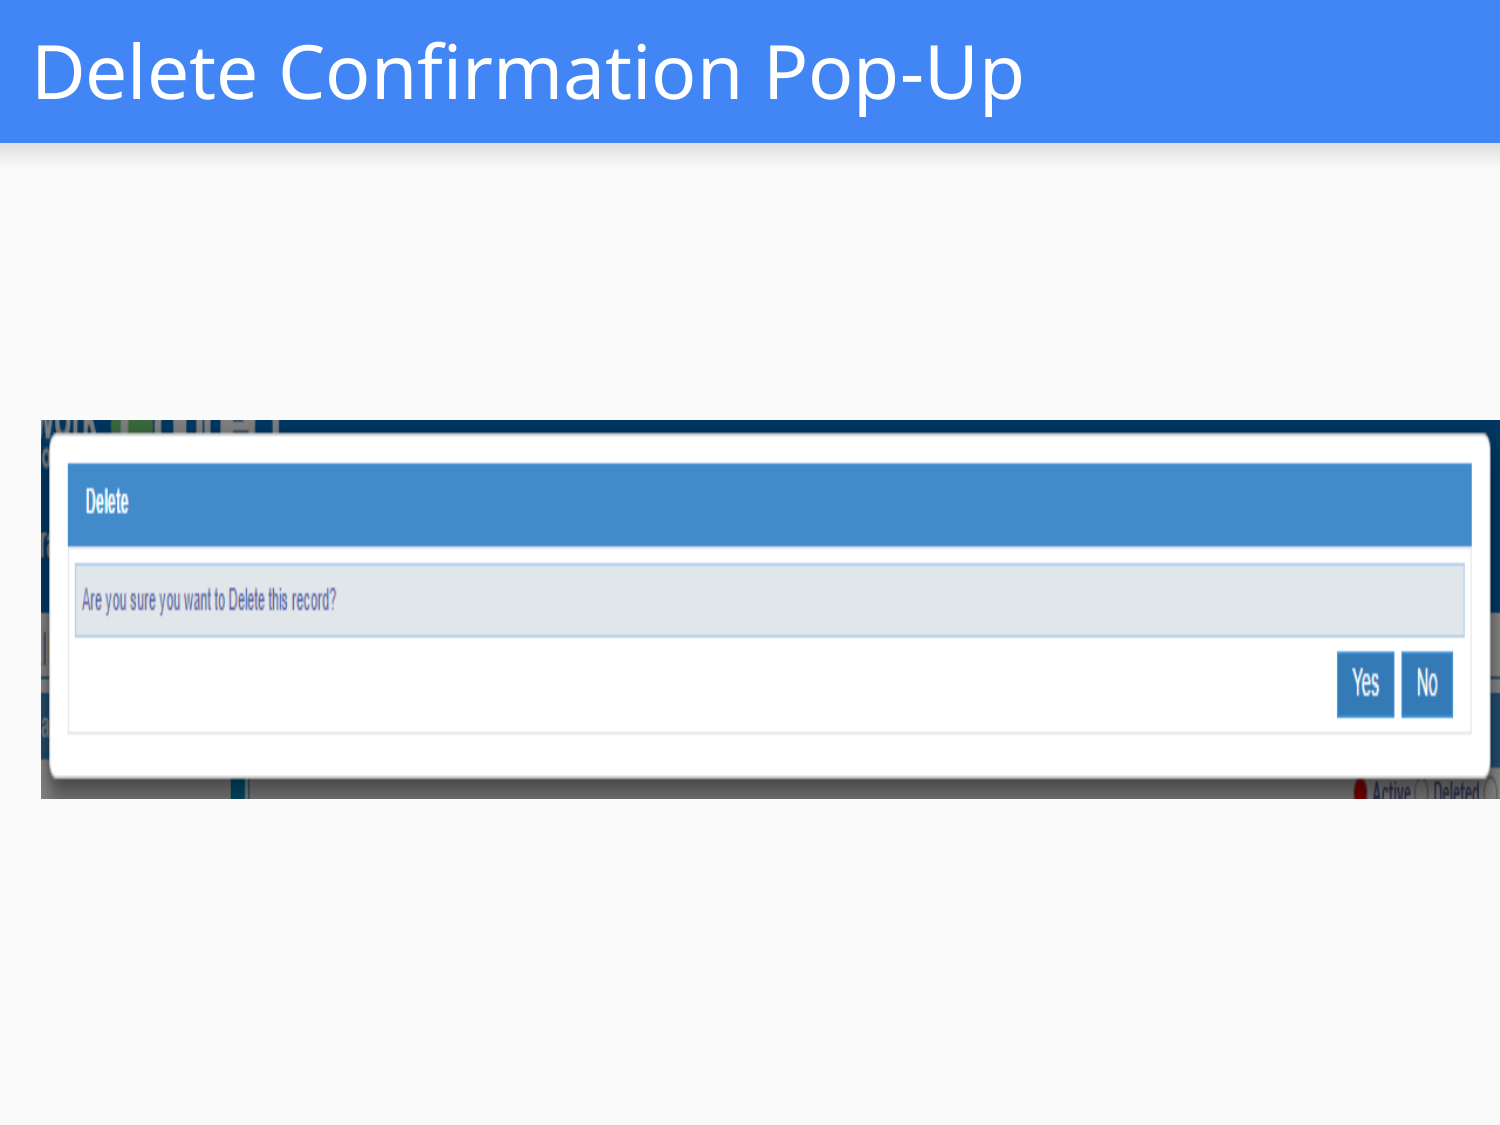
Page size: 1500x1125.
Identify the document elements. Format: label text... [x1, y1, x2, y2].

title Delete Confirmation Pop-Up [16, 3, 1464, 136]
picture [41, 420, 1500, 799]
